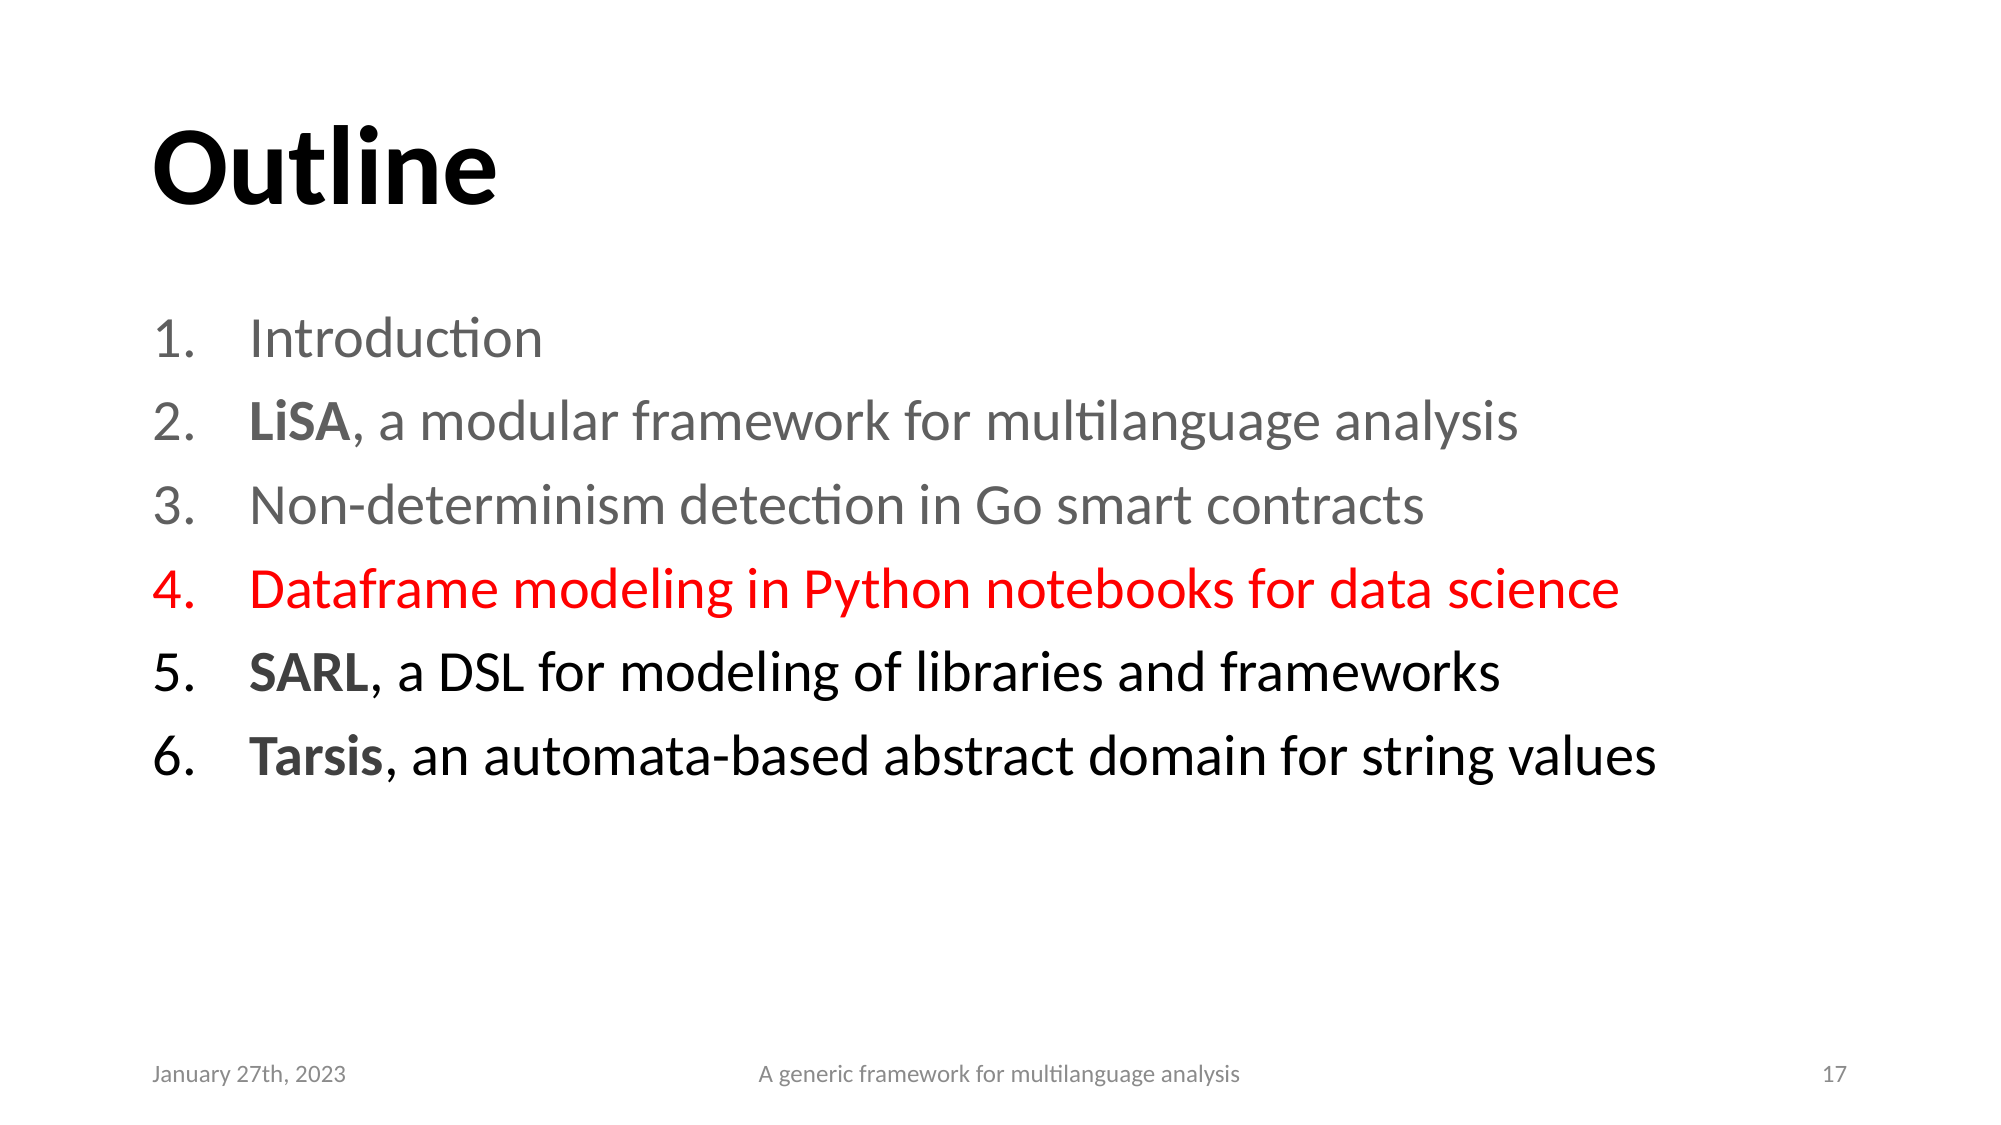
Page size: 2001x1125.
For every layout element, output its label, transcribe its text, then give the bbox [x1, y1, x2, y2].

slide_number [137, 1042, 588, 1103]
slide_number 17 [1412, 1042, 1863, 1103]
footer A generic framework for multilanguage analysis [662, 1042, 1338, 1103]
title Outline [137, 59, 1863, 278]
list Introduction LiSA, a modular framework for multilanguage analysis Non-determinism detection in Go smart contracts Dataframe modeling in Python notebooks for data science SARL, a DSL for modeling of libraries and frameworks Tarsis, an automata-based abstract domain for string values [137, 299, 1863, 1014]
